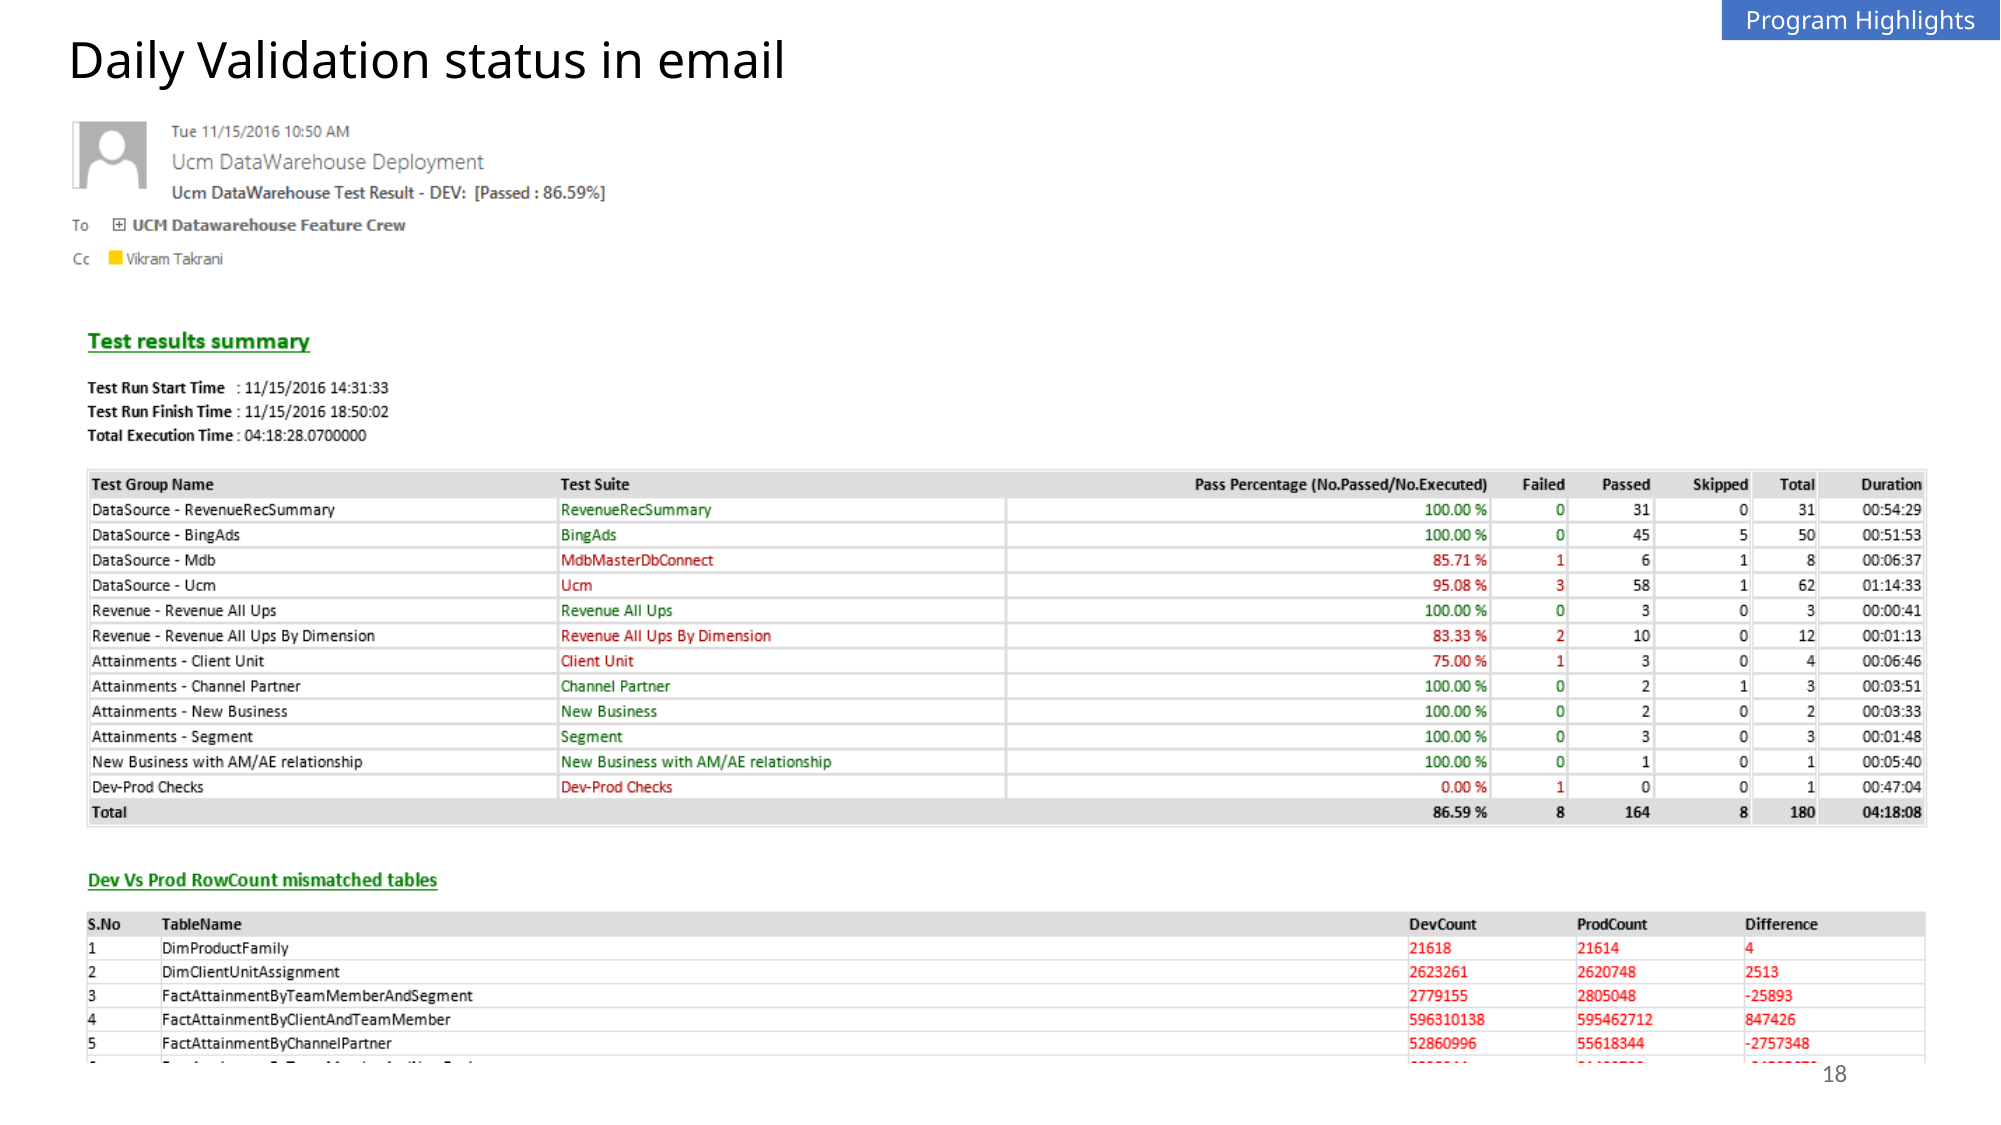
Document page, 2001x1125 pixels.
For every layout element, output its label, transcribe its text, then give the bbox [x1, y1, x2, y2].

text_box Program Highlights [1721, 0, 2000, 41]
slide_number 18 [1412, 1063, 1863, 1103]
title Daily Validation status in email [53, 24, 1954, 101]
picture [67, 119, 1940, 1063]
